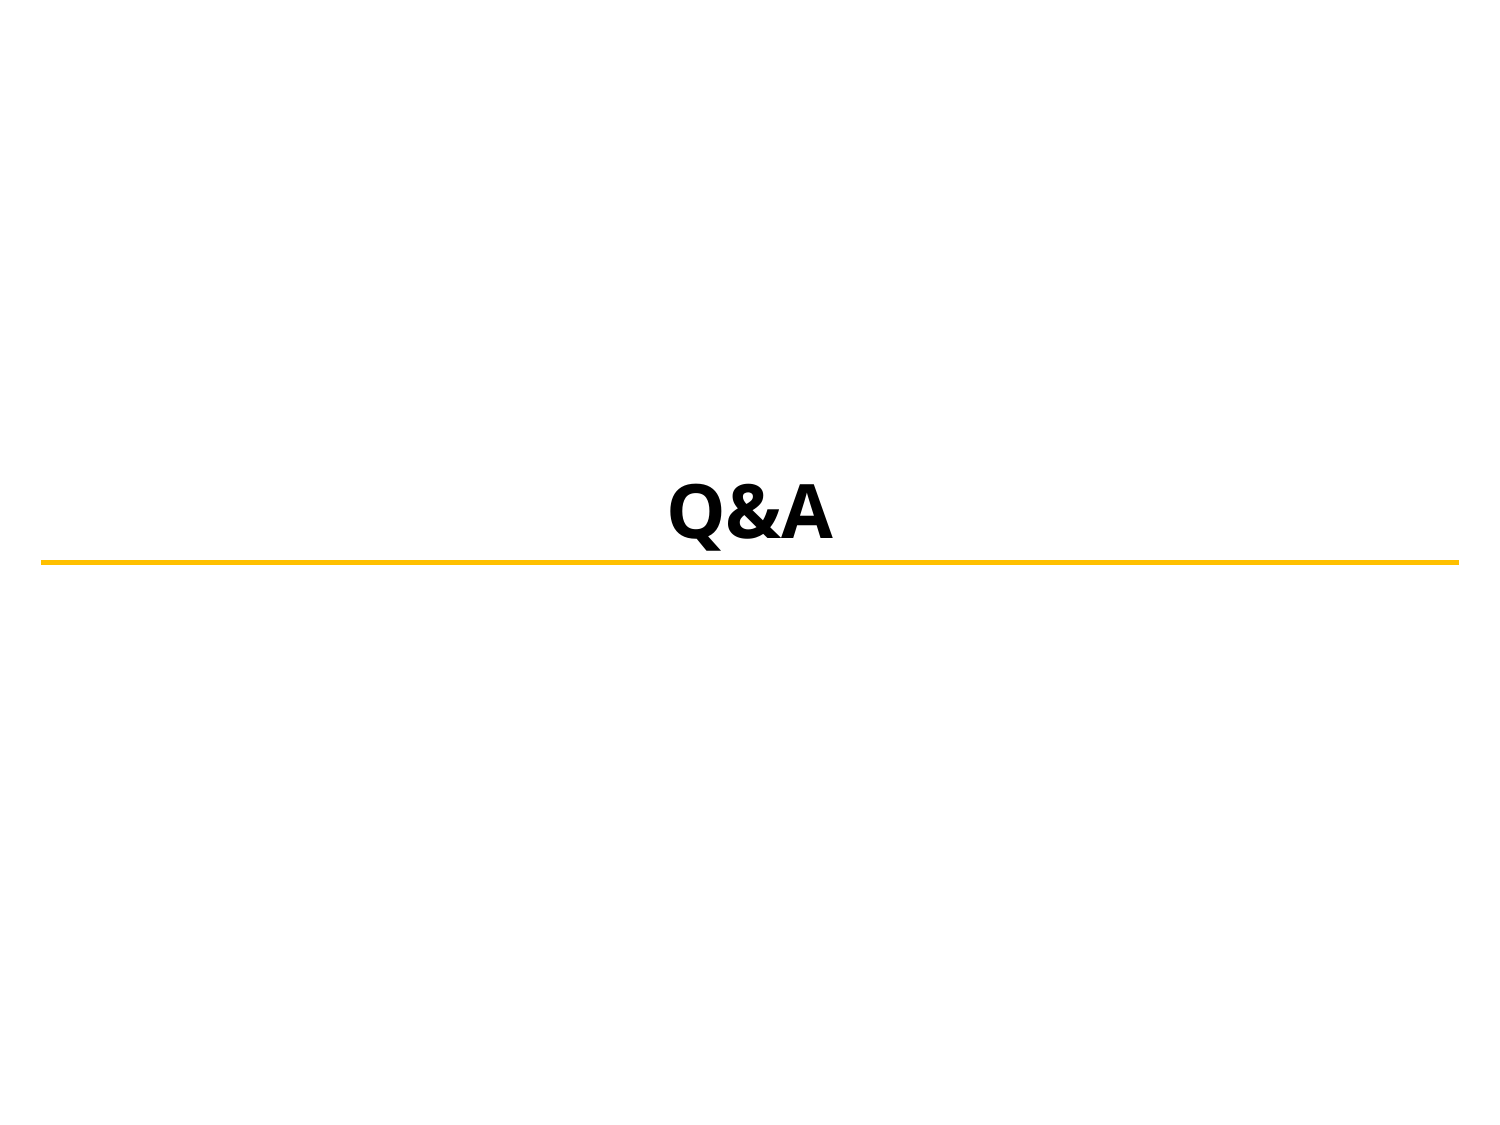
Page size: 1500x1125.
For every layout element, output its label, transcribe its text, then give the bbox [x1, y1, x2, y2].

text_box Q&A [614, 456, 886, 560]
